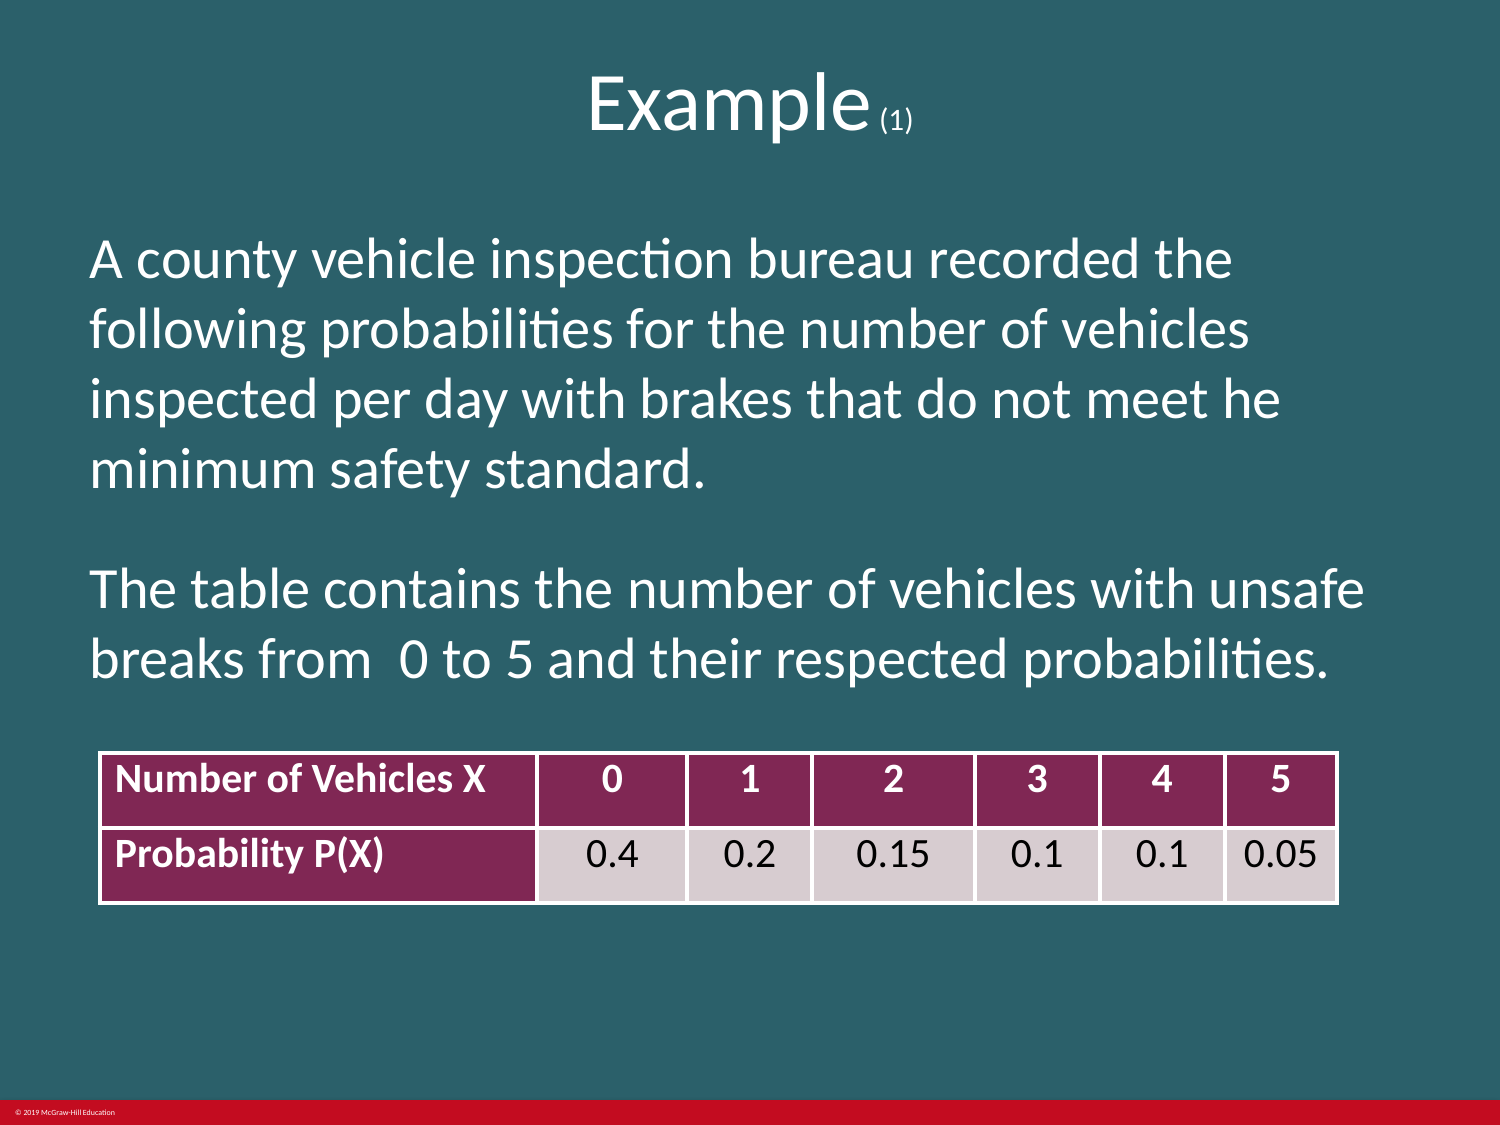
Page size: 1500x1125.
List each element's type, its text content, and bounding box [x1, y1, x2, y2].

title Example (1) [0, 0, 1500, 195]
list A county vehicle inspection bureau recorded the following probabilities for the number of vehicles inspected per day with brakes that do not meet he minimum safety standard. The table contains the number of vehicles with unsafe breaks from 0 to 5 and their respected probabilities. [75, 212, 1410, 1075]
table_header 3 [977, 755, 1098, 826]
table_header 0 [539, 755, 685, 826]
table_cell 0.15 [814, 830, 973, 901]
table_header Number of Vehicles X [102, 755, 535, 826]
table_cell 0.4 [539, 830, 685, 901]
table_header 5 [1227, 755, 1335, 826]
table_cell 0.05 [1227, 830, 1335, 901]
table_header 4 [1102, 755, 1223, 826]
table_cell 0.1 [1102, 830, 1223, 901]
table_cell Probability P(X) [102, 830, 535, 901]
table_header 2 [814, 755, 973, 826]
table_header 1 [689, 755, 810, 826]
table_cell 0.1 [977, 830, 1098, 901]
table_cell 0.2 [689, 830, 810, 901]
